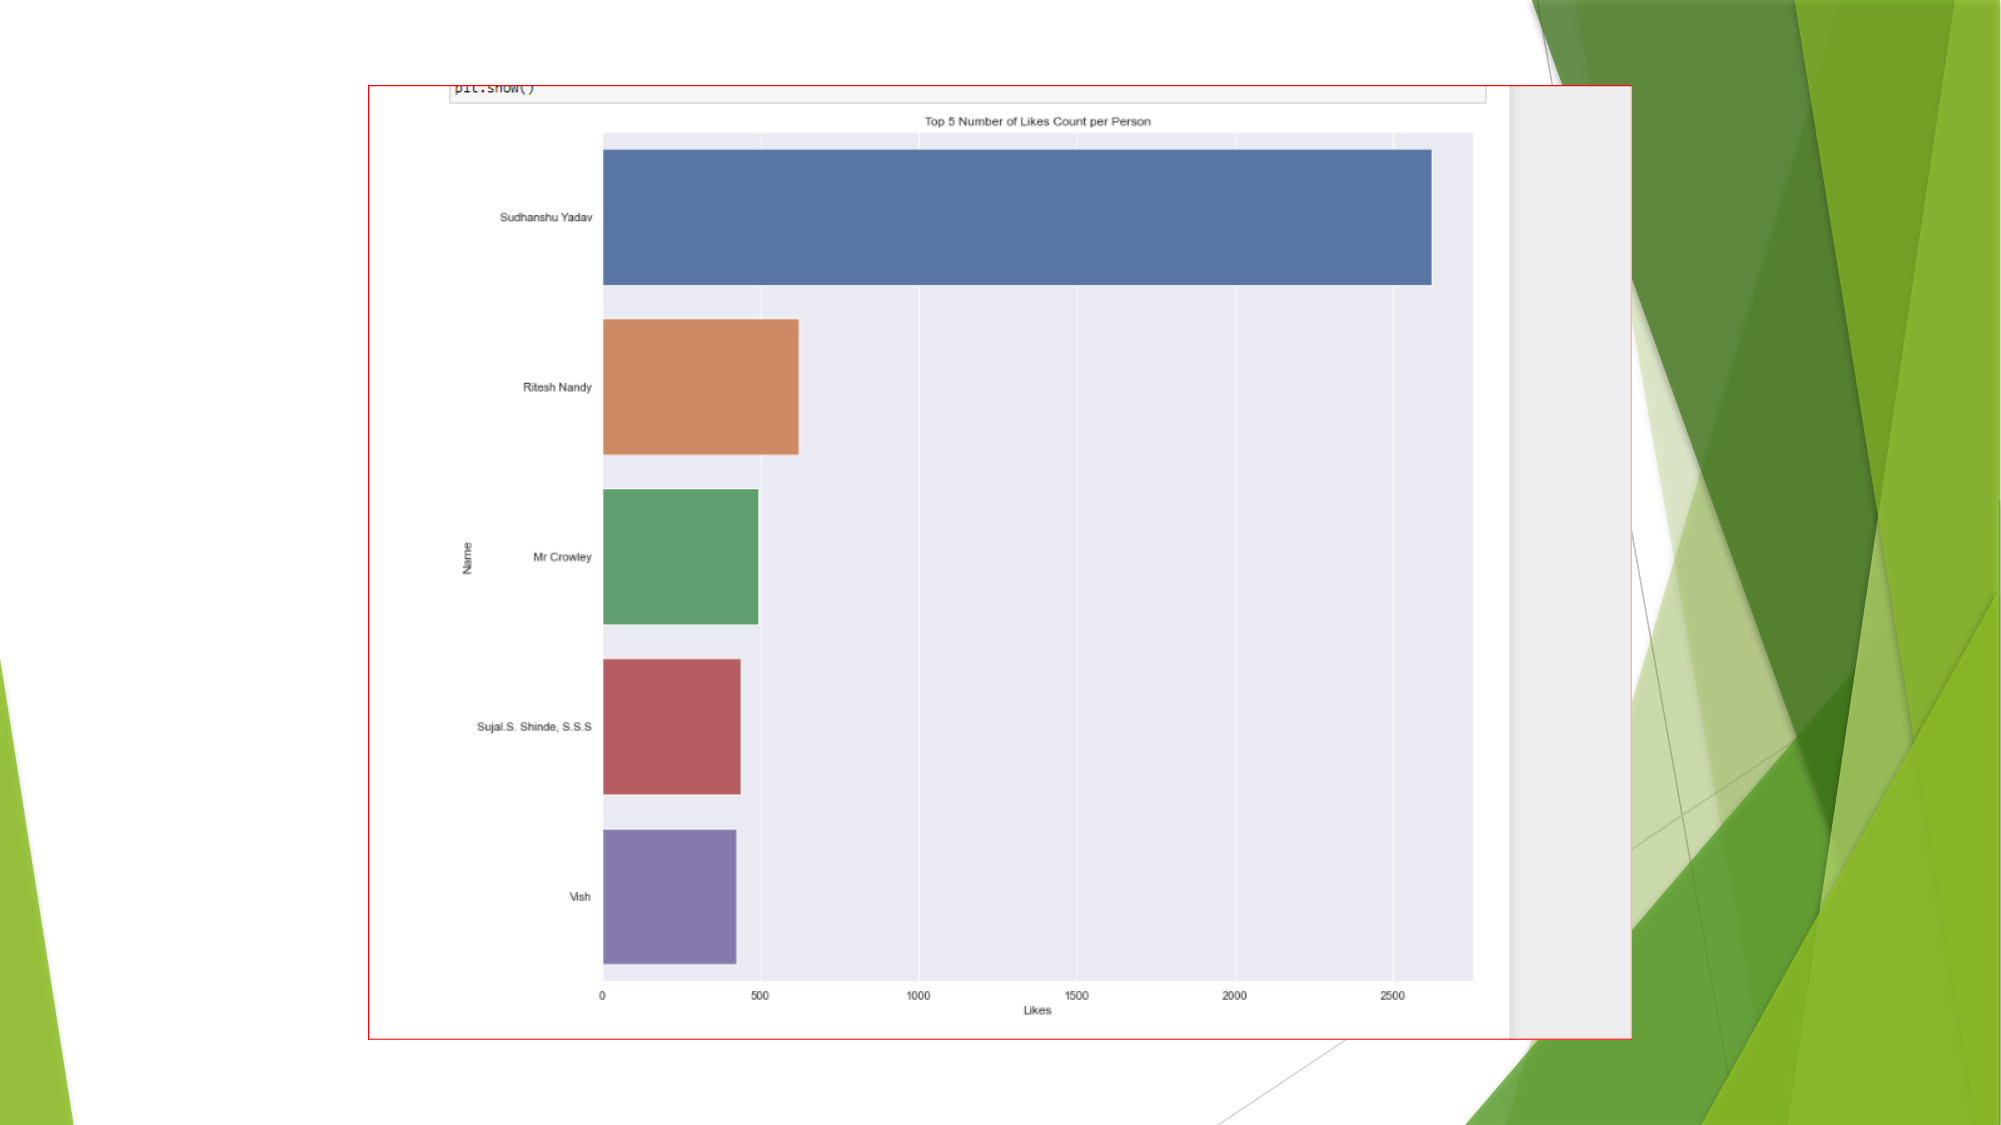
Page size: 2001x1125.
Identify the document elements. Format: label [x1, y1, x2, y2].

picture [368, 84, 1632, 1040]
